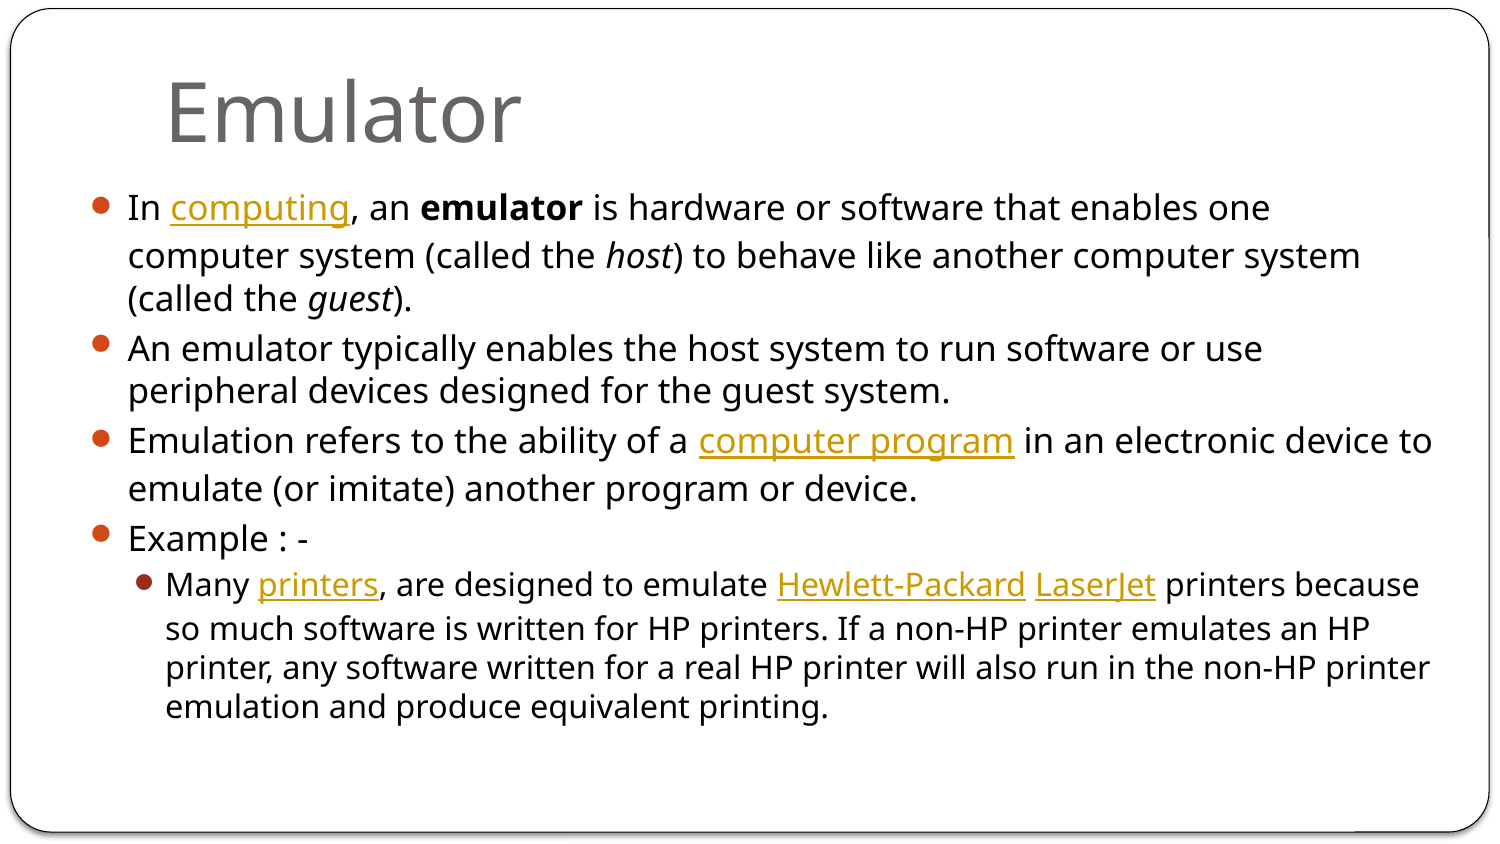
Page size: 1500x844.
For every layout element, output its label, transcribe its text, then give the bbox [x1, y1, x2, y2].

title Emulator [150, 33, 1425, 175]
list In computing, an emulator is hardware or software that enables one computer system (called the host) to behave like another computer system (called the guest). An emulator typically enables the host system to run software or use peripheral devices designed for the guest system. Emulation refers to the ability of a computer program in an electronic device to emulate (or imitate) another program or device. Example : - Many printers, are designed to emulate Hewlett-Packard LaserJet printers because so much software is written for HP printers. If a non-HP printer emulates an HP printer, any software written for a real HP printer will also run in the non-HP printer emulation and produce equivalent printing. [75, 178, 1450, 741]
